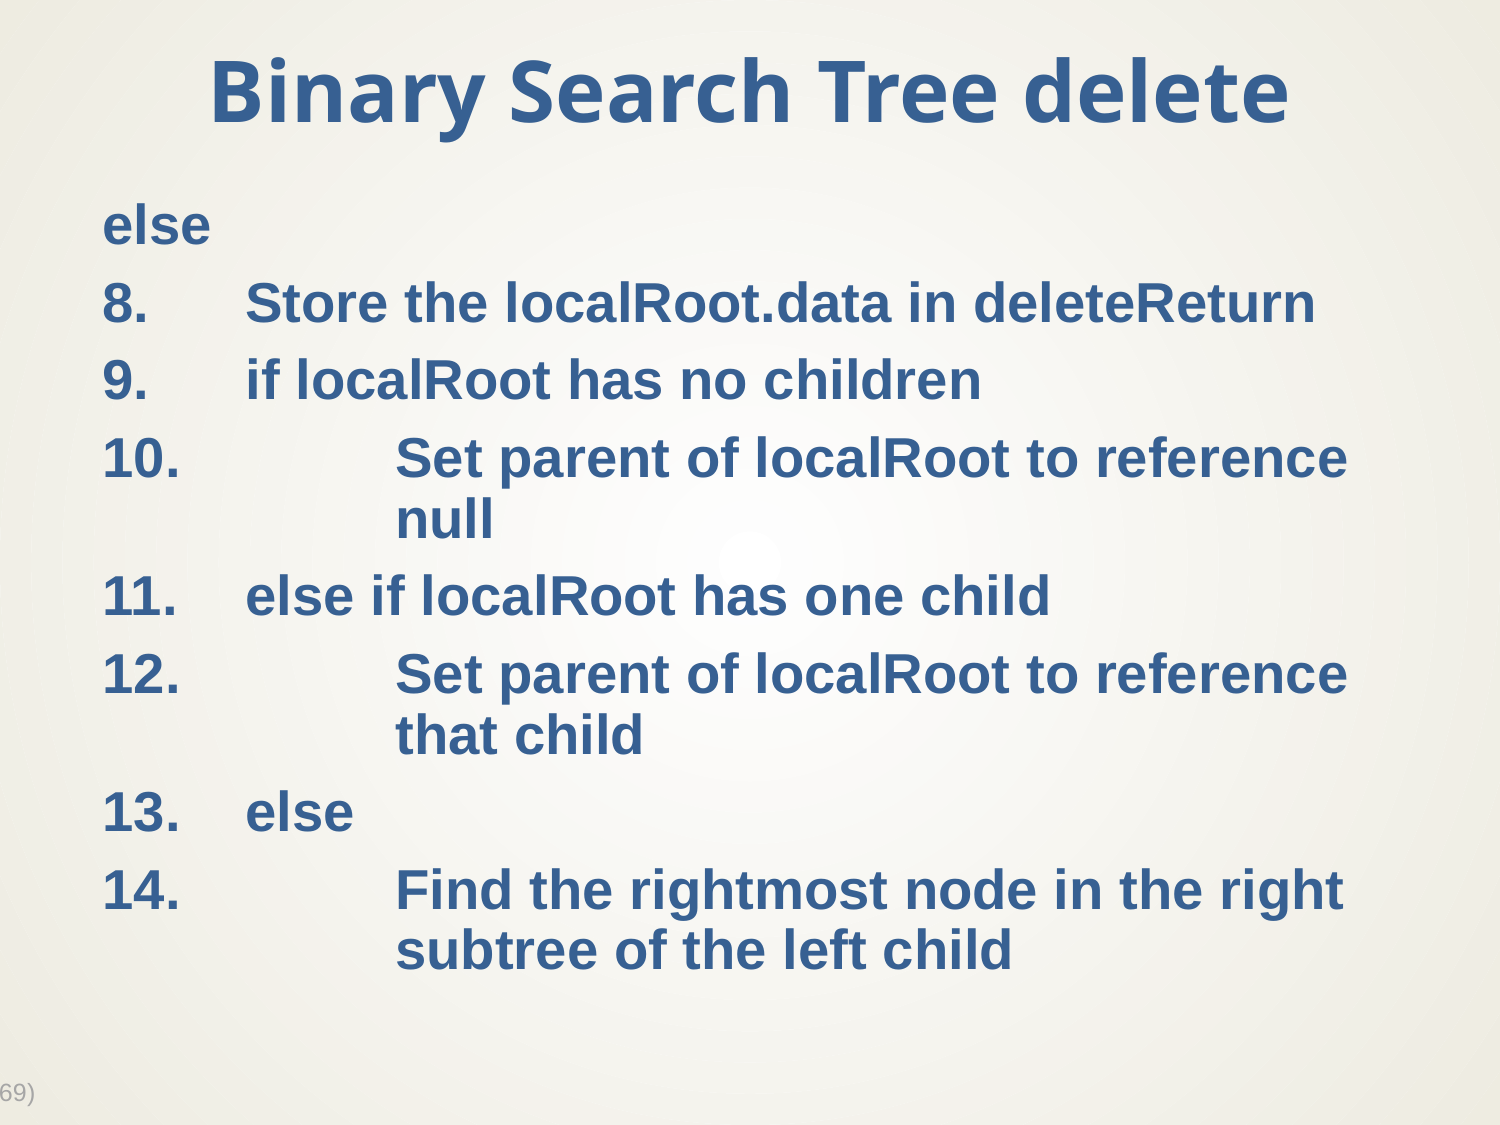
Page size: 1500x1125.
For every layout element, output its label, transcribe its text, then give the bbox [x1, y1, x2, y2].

list else 8. Store the localRoot.data in deleteReturn 9. if localRoot has no children 10. Set parent of localRoot to reference null 11. else if localRoot has one child 12. Set parent of localRoot to reference that child 13. else 14. Find the rightmost node in the right subtree of the left child [56, 187, 1444, 1036]
title Binary Search Tree delete [0, 24, 1500, 166]
